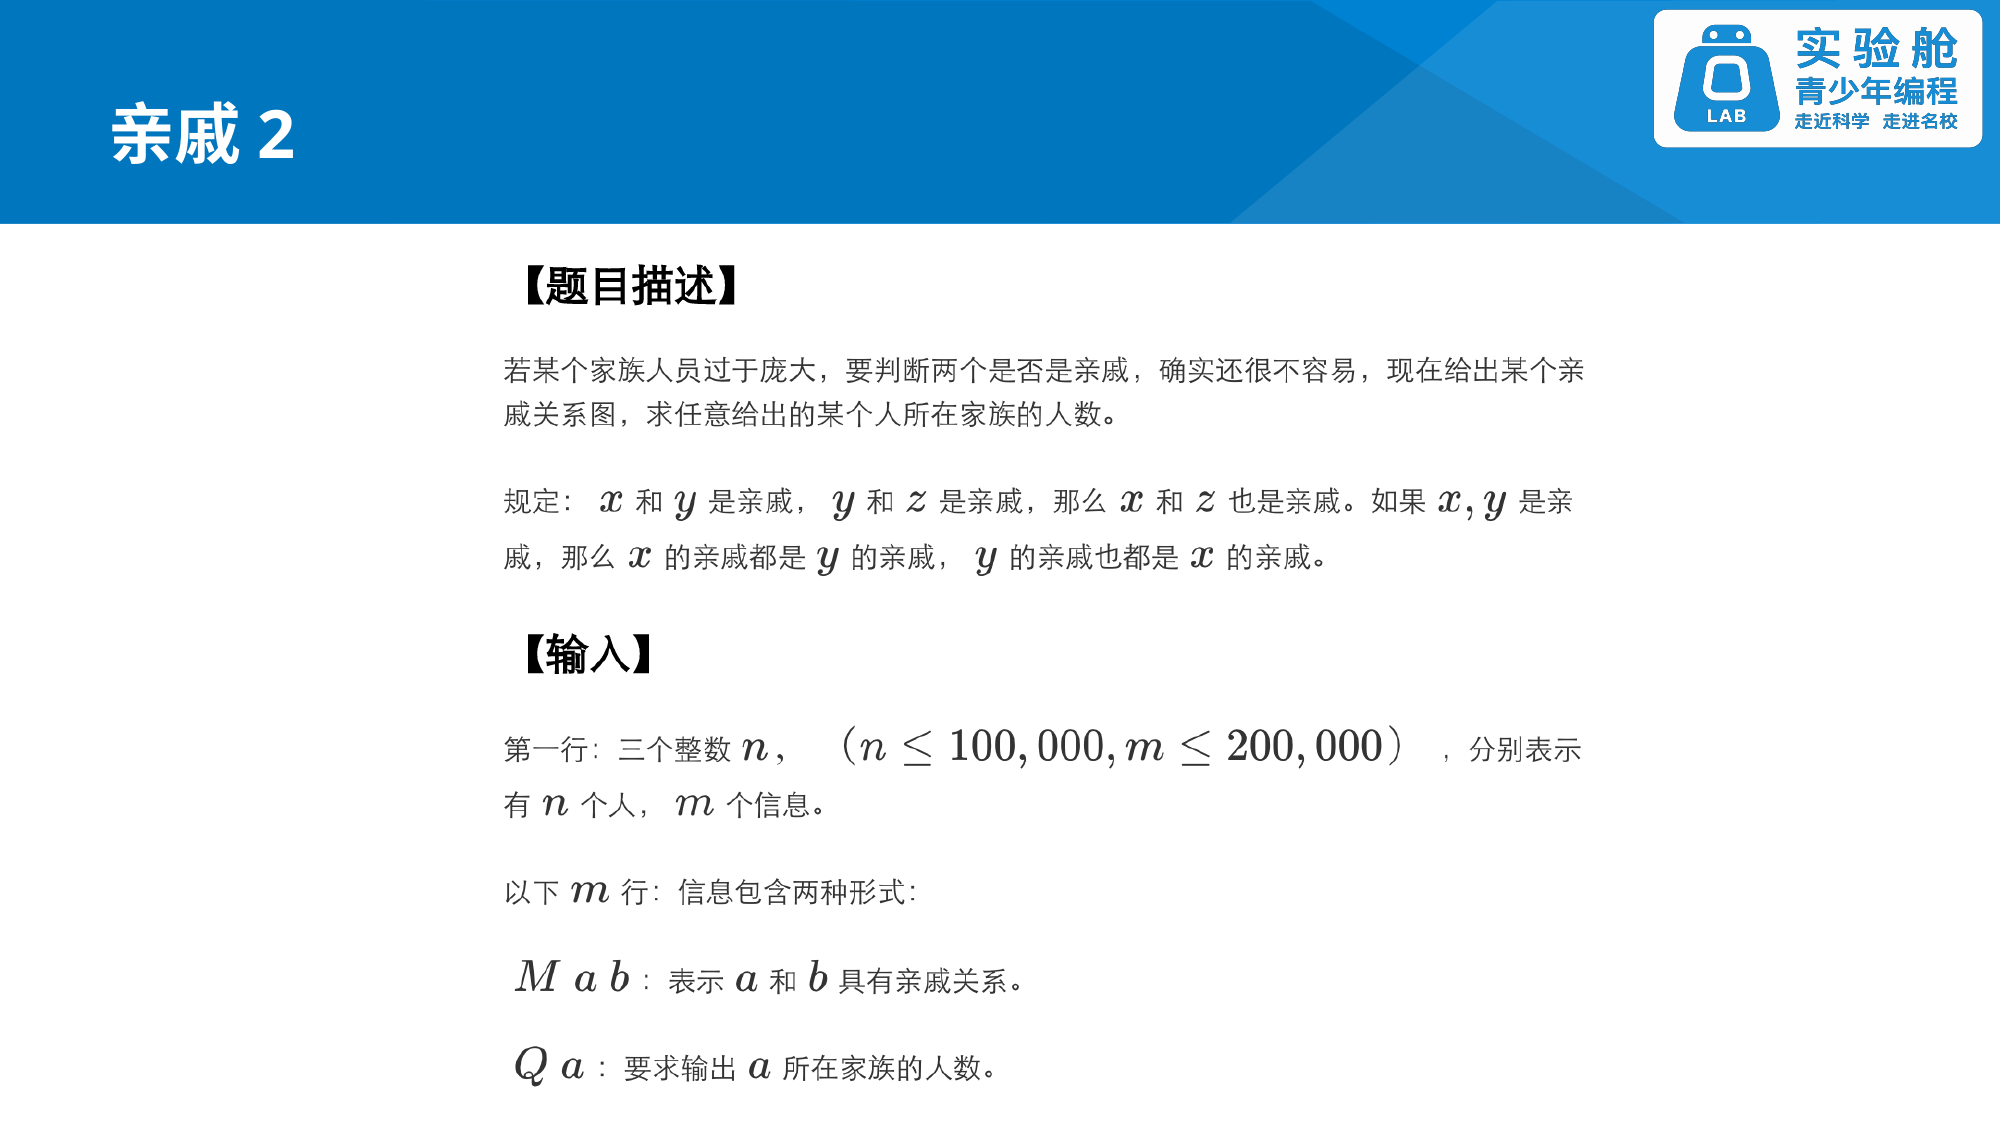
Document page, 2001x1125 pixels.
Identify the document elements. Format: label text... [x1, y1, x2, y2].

picture [1638, 0, 2000, 160]
list 亲戚2 [93, 93, 1547, 186]
picture [484, 237, 1619, 1098]
